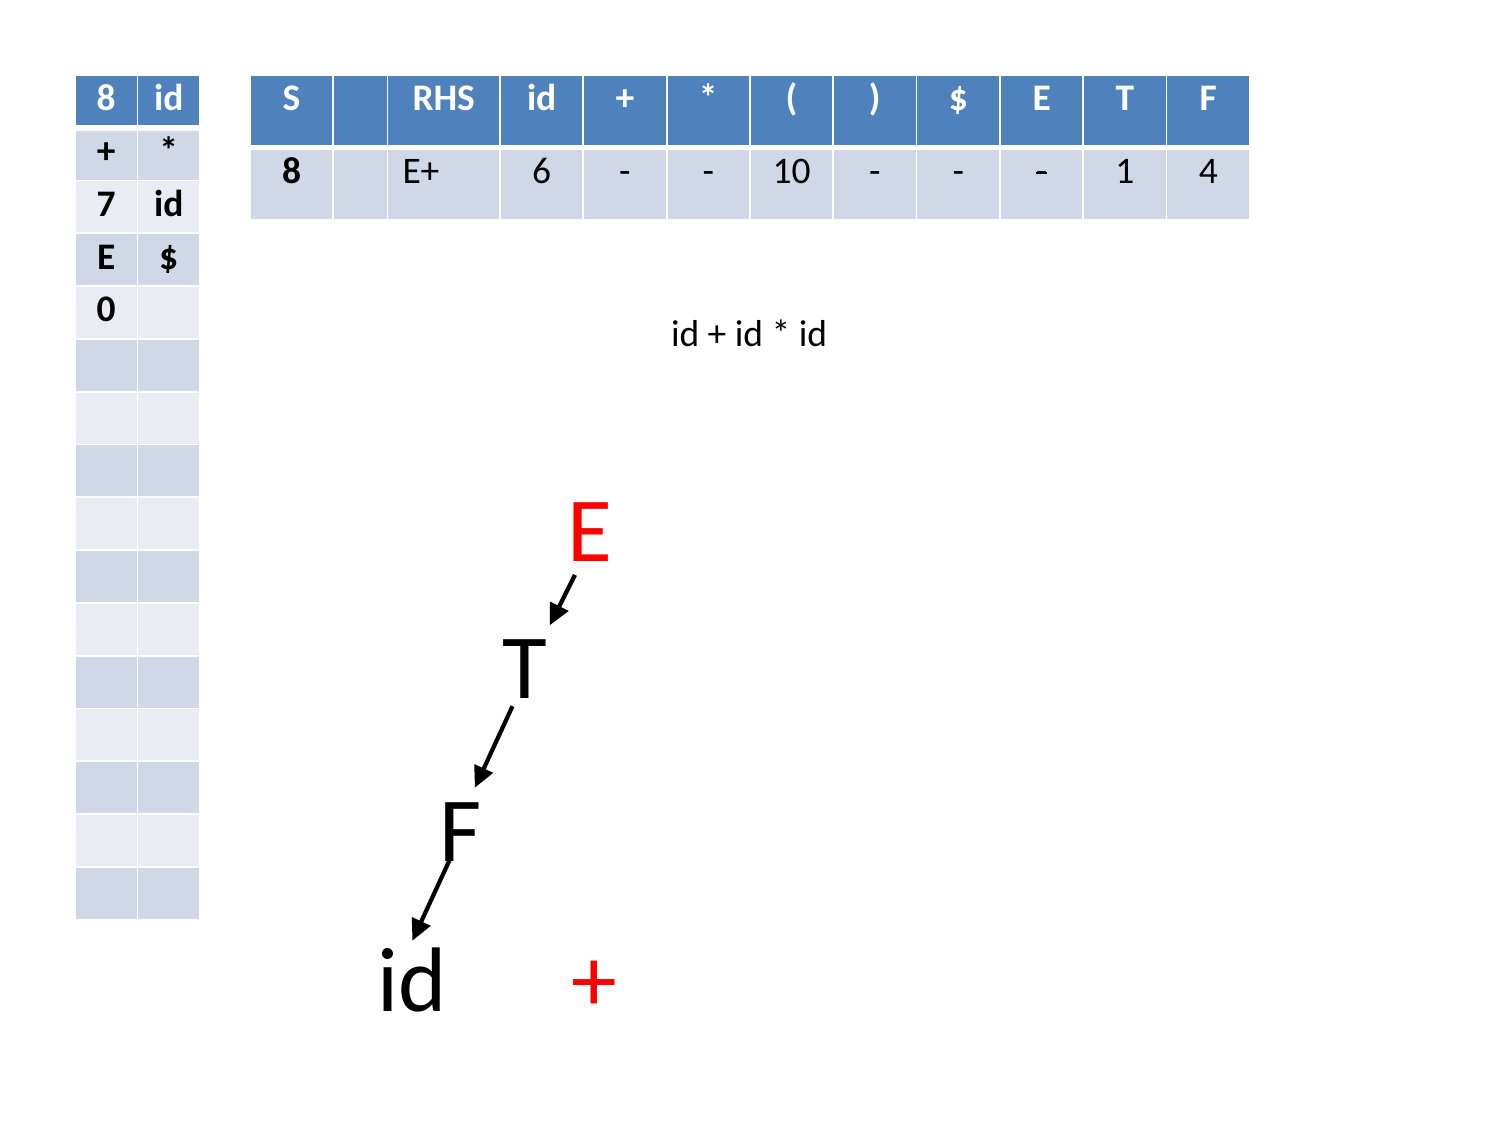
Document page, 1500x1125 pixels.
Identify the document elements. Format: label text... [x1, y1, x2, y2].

table_cell E+ [388, 150, 499, 219]
table_header E [1001, 76, 1082, 145]
table_header + [584, 76, 666, 145]
table_cell * [138, 131, 199, 180]
text_box id + [362, 912, 1225, 1038]
table_cell 4 [1167, 150, 1249, 219]
table_header ) [834, 76, 916, 145]
table_header * [668, 76, 749, 145]
table_cell [138, 868, 199, 919]
table_cell [138, 657, 199, 708]
text_box F [362, 762, 1225, 888]
table_cell [138, 287, 199, 338]
table_cell 6 [501, 150, 582, 219]
table_cell E [76, 234, 137, 285]
table_cell [76, 657, 137, 708]
table_header 8 [76, 76, 137, 125]
table_cell [76, 551, 137, 602]
table_cell 0 [76, 287, 137, 338]
table_cell [138, 498, 199, 549]
table_cell [138, 709, 199, 760]
table_cell [138, 393, 199, 444]
table_cell + [76, 131, 137, 180]
table_cell - [668, 150, 749, 219]
table_cell [76, 709, 137, 760]
table_cell [138, 551, 199, 602]
table_cell [76, 815, 137, 866]
table_header [334, 76, 387, 145]
table_cell - [834, 150, 916, 219]
table_cell 10 [751, 150, 832, 219]
table_cell [76, 604, 137, 655]
table_cell id [138, 181, 199, 232]
table_cell [334, 150, 387, 219]
table_header T [1084, 76, 1166, 145]
table_cell - [917, 150, 999, 219]
table_cell [76, 498, 137, 549]
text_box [412, 858, 451, 941]
table_cell [76, 393, 137, 444]
text_box id + id * id [656, 301, 850, 362]
table_header id [138, 76, 199, 125]
table_cell [138, 815, 199, 866]
table_header RHS [388, 76, 499, 145]
table_cell [76, 762, 137, 813]
table_cell [138, 445, 199, 496]
table_header ( [751, 76, 832, 145]
table_cell [76, 340, 137, 391]
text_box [549, 574, 576, 626]
table_cell - [1001, 150, 1082, 219]
text_box T [383, 599, 1247, 725]
table_cell - [584, 150, 666, 219]
table_cell 7 [76, 181, 137, 232]
table_cell [138, 604, 199, 655]
table_header S [251, 76, 332, 145]
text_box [474, 705, 513, 788]
text_box E [324, 462, 1188, 588]
table_cell [138, 762, 199, 813]
table_header $ [917, 76, 999, 145]
table_cell 8 [251, 150, 332, 219]
table_header id [501, 76, 582, 145]
table_cell 1 [1084, 150, 1166, 219]
table_cell $ [138, 234, 199, 285]
table_cell [76, 445, 137, 496]
table_cell [138, 340, 199, 391]
table_header F [1167, 76, 1249, 145]
table_cell [76, 868, 137, 919]
